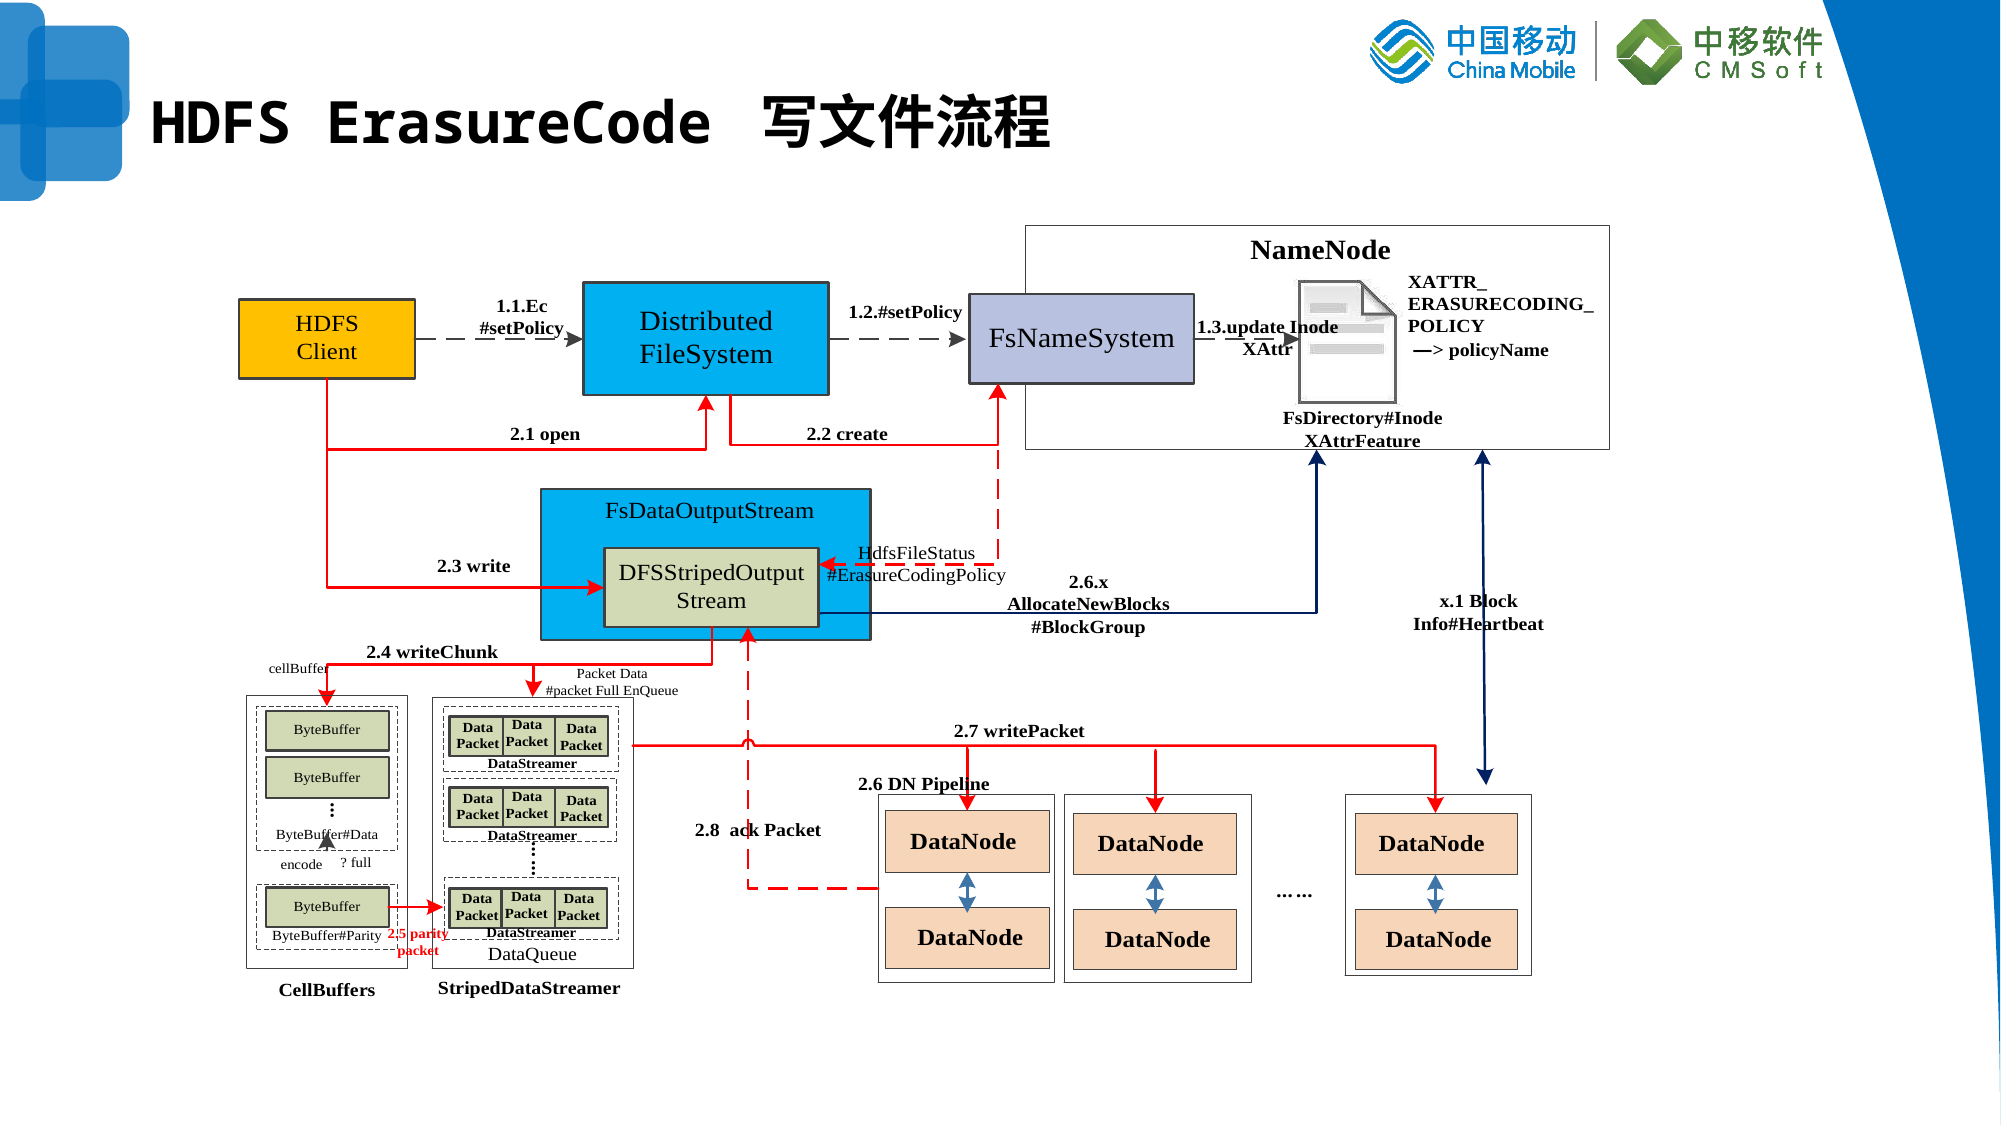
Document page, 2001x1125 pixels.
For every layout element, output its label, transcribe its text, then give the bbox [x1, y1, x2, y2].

picture [1370, 13, 1822, 85]
title HDFS ErasureCode 写文件流程 [137, 85, 1835, 172]
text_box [233, 221, 1612, 1016]
